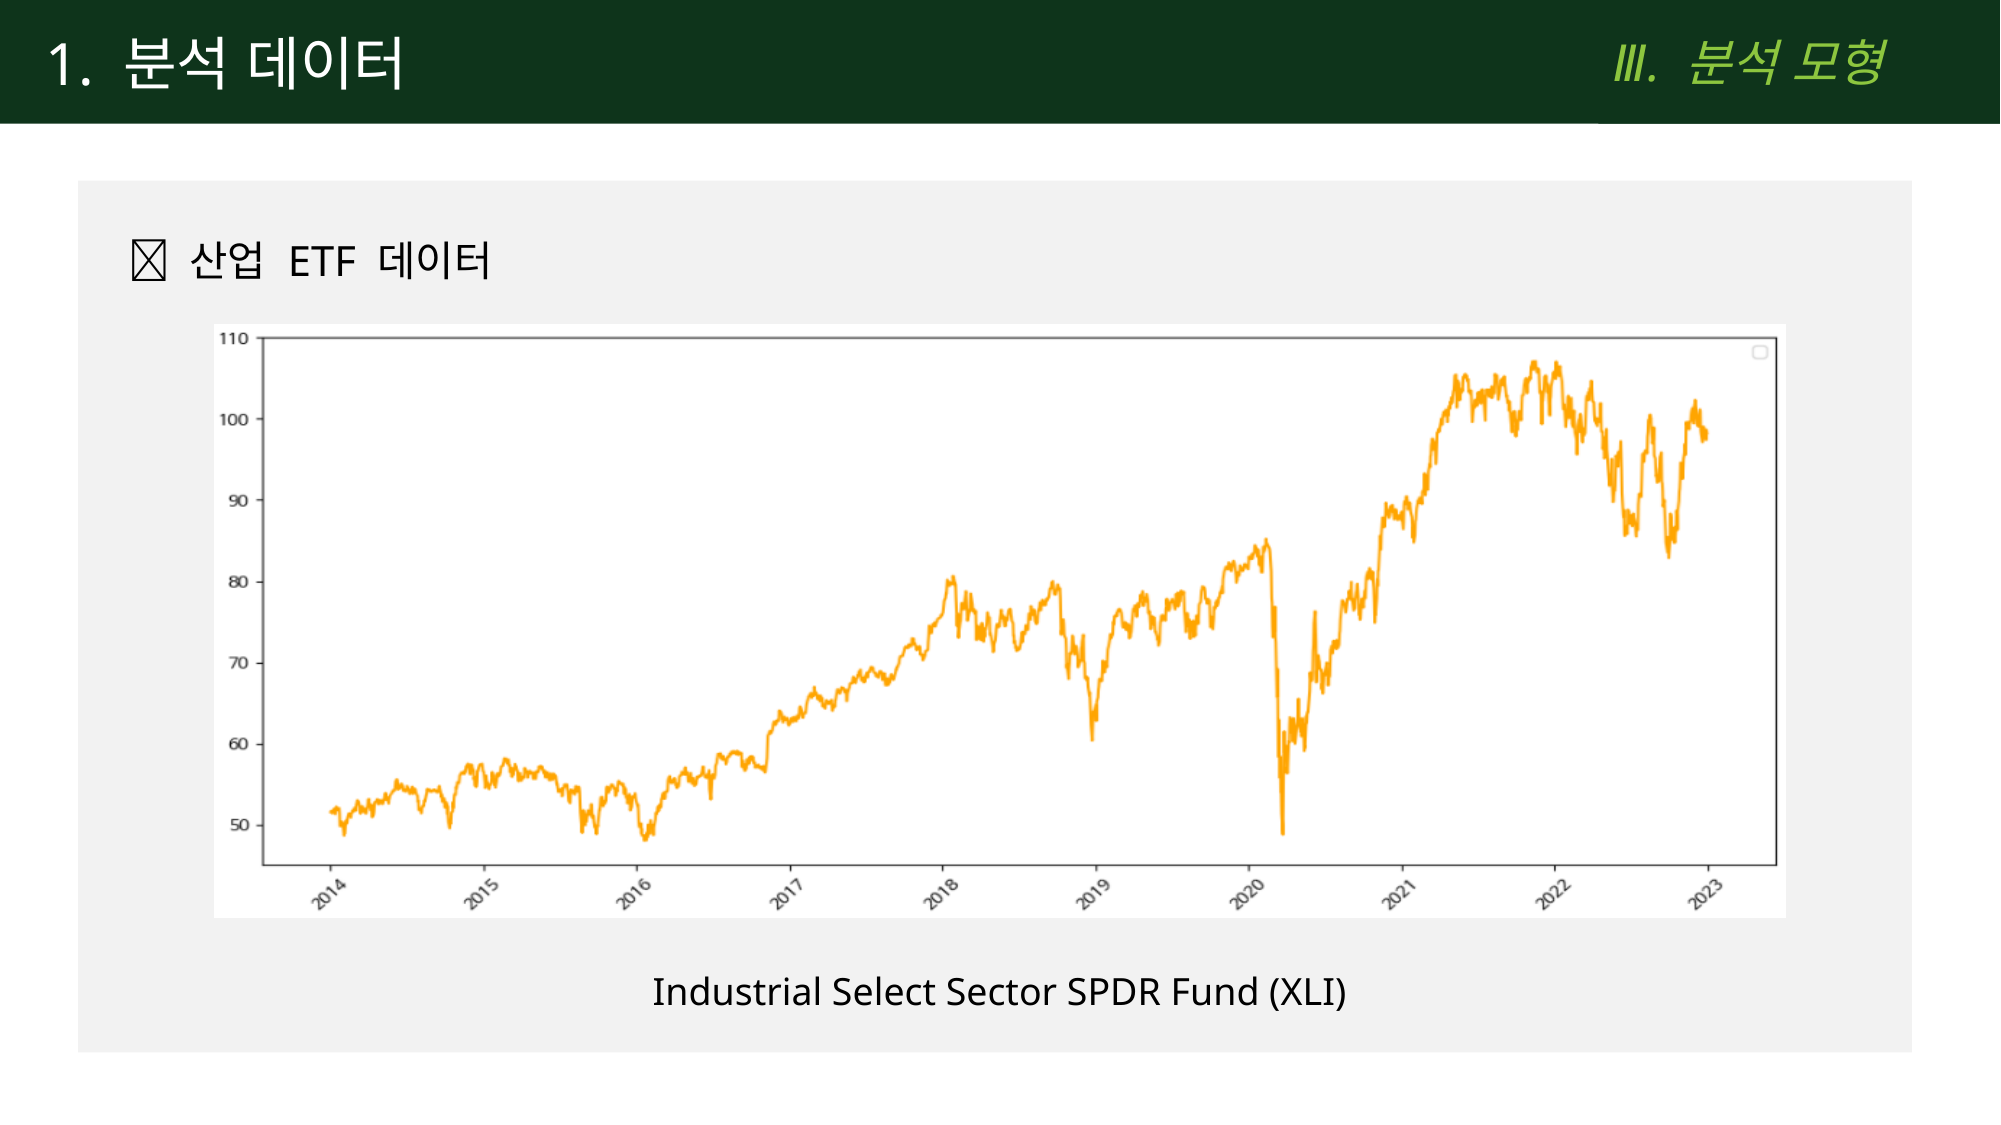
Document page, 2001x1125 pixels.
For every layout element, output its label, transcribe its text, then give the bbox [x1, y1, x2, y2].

text_box [77, 180, 1913, 1053]
text_box  산업 ETF 데이터 [113, 212, 893, 292]
text_box Ⅲ. 분석 모형 [1597, 0, 2000, 125]
text_box 1. 분석 데이터 [0, 0, 1597, 125]
picture [214, 324, 1786, 918]
text_box Industrial Select Sector SPDR Fund (XLI) [466, 947, 1534, 1021]
